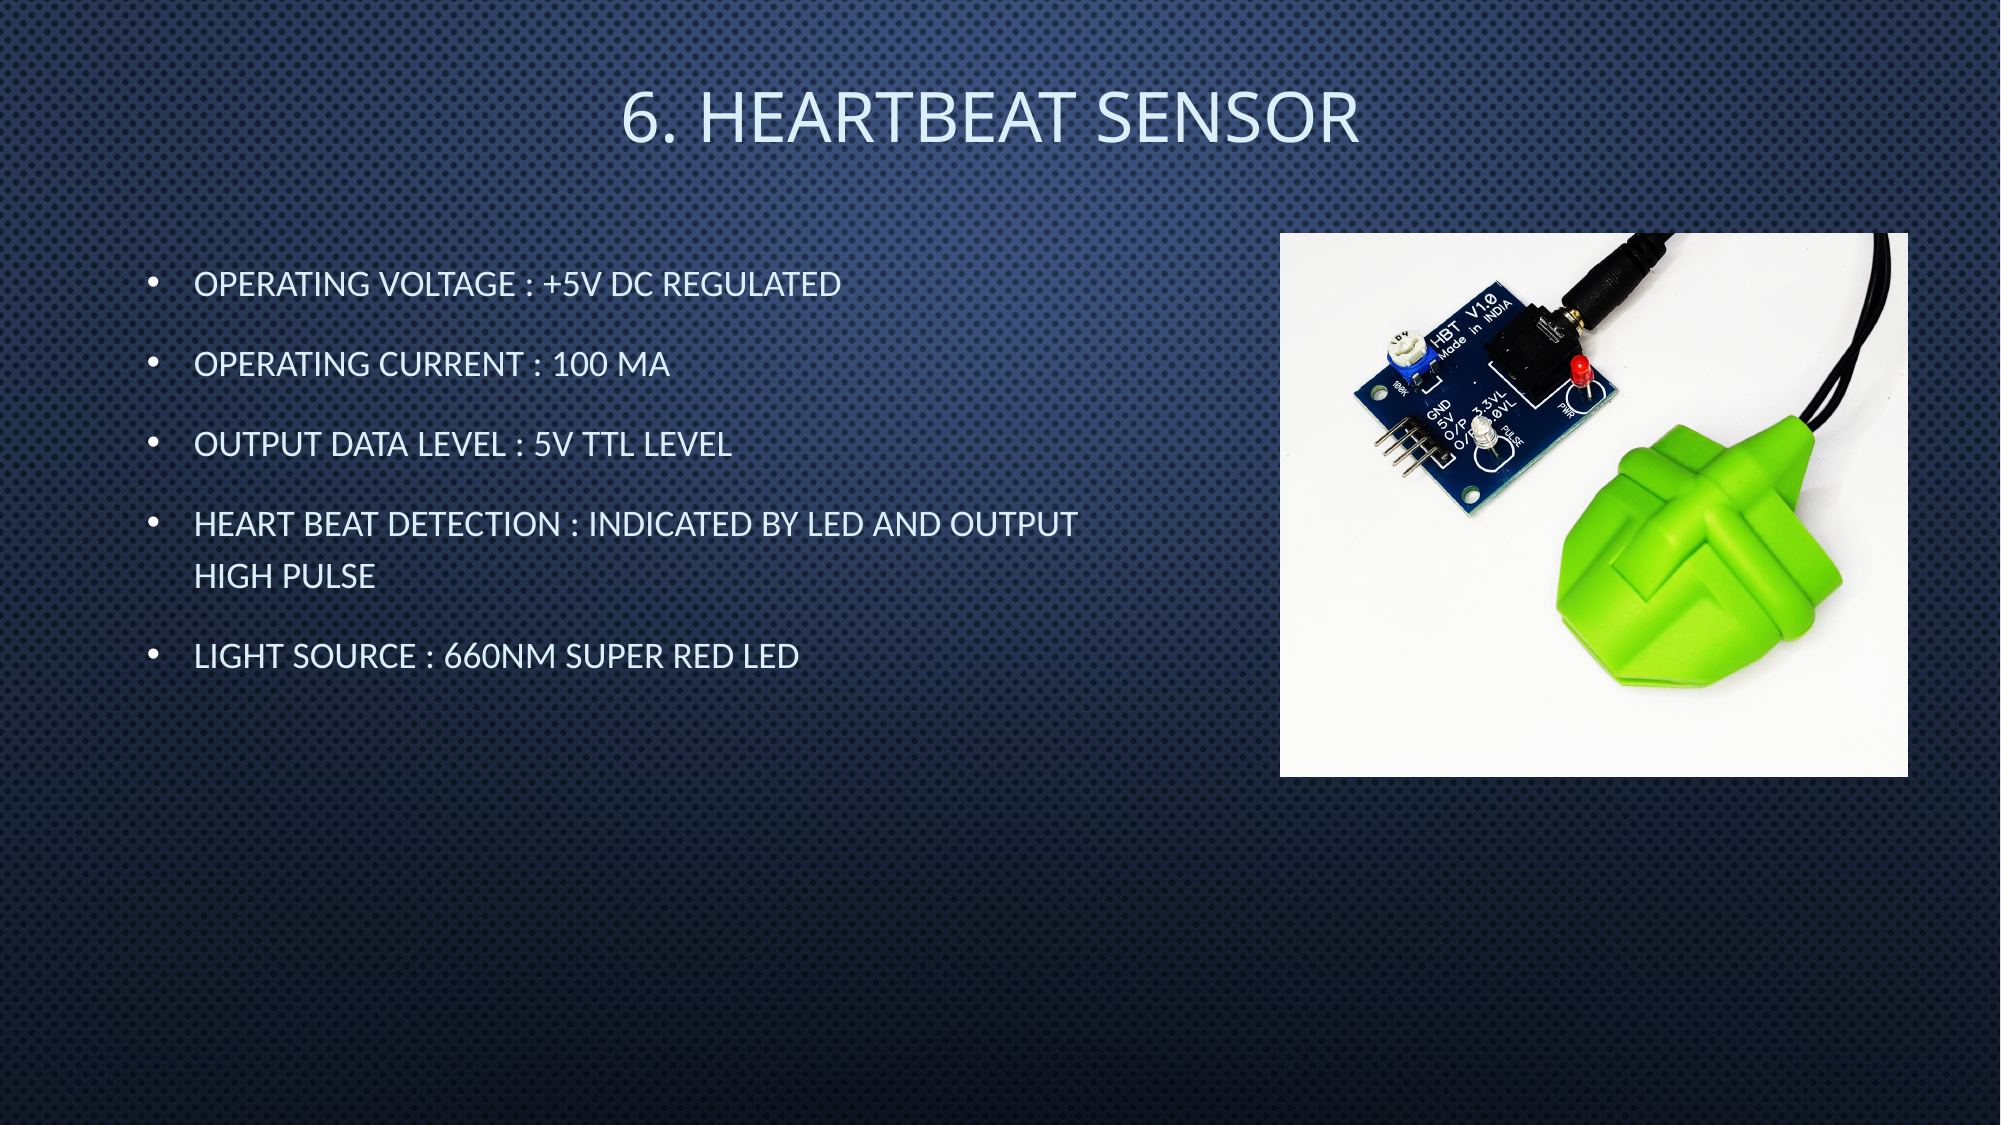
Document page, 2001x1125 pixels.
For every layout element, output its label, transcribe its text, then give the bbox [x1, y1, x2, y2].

subtitle Operating Voltage : +5V DC regulated Operating Current : 100 mA Output Data Level : 5V TTL level Heart Beat detection : Indicated by LED and Output High Pulse Light source : 660nm Super Red LED [131, 244, 1152, 956]
title 6. Heartbeat Sensor [288, 65, 1712, 165]
picture [1280, 233, 1909, 777]
